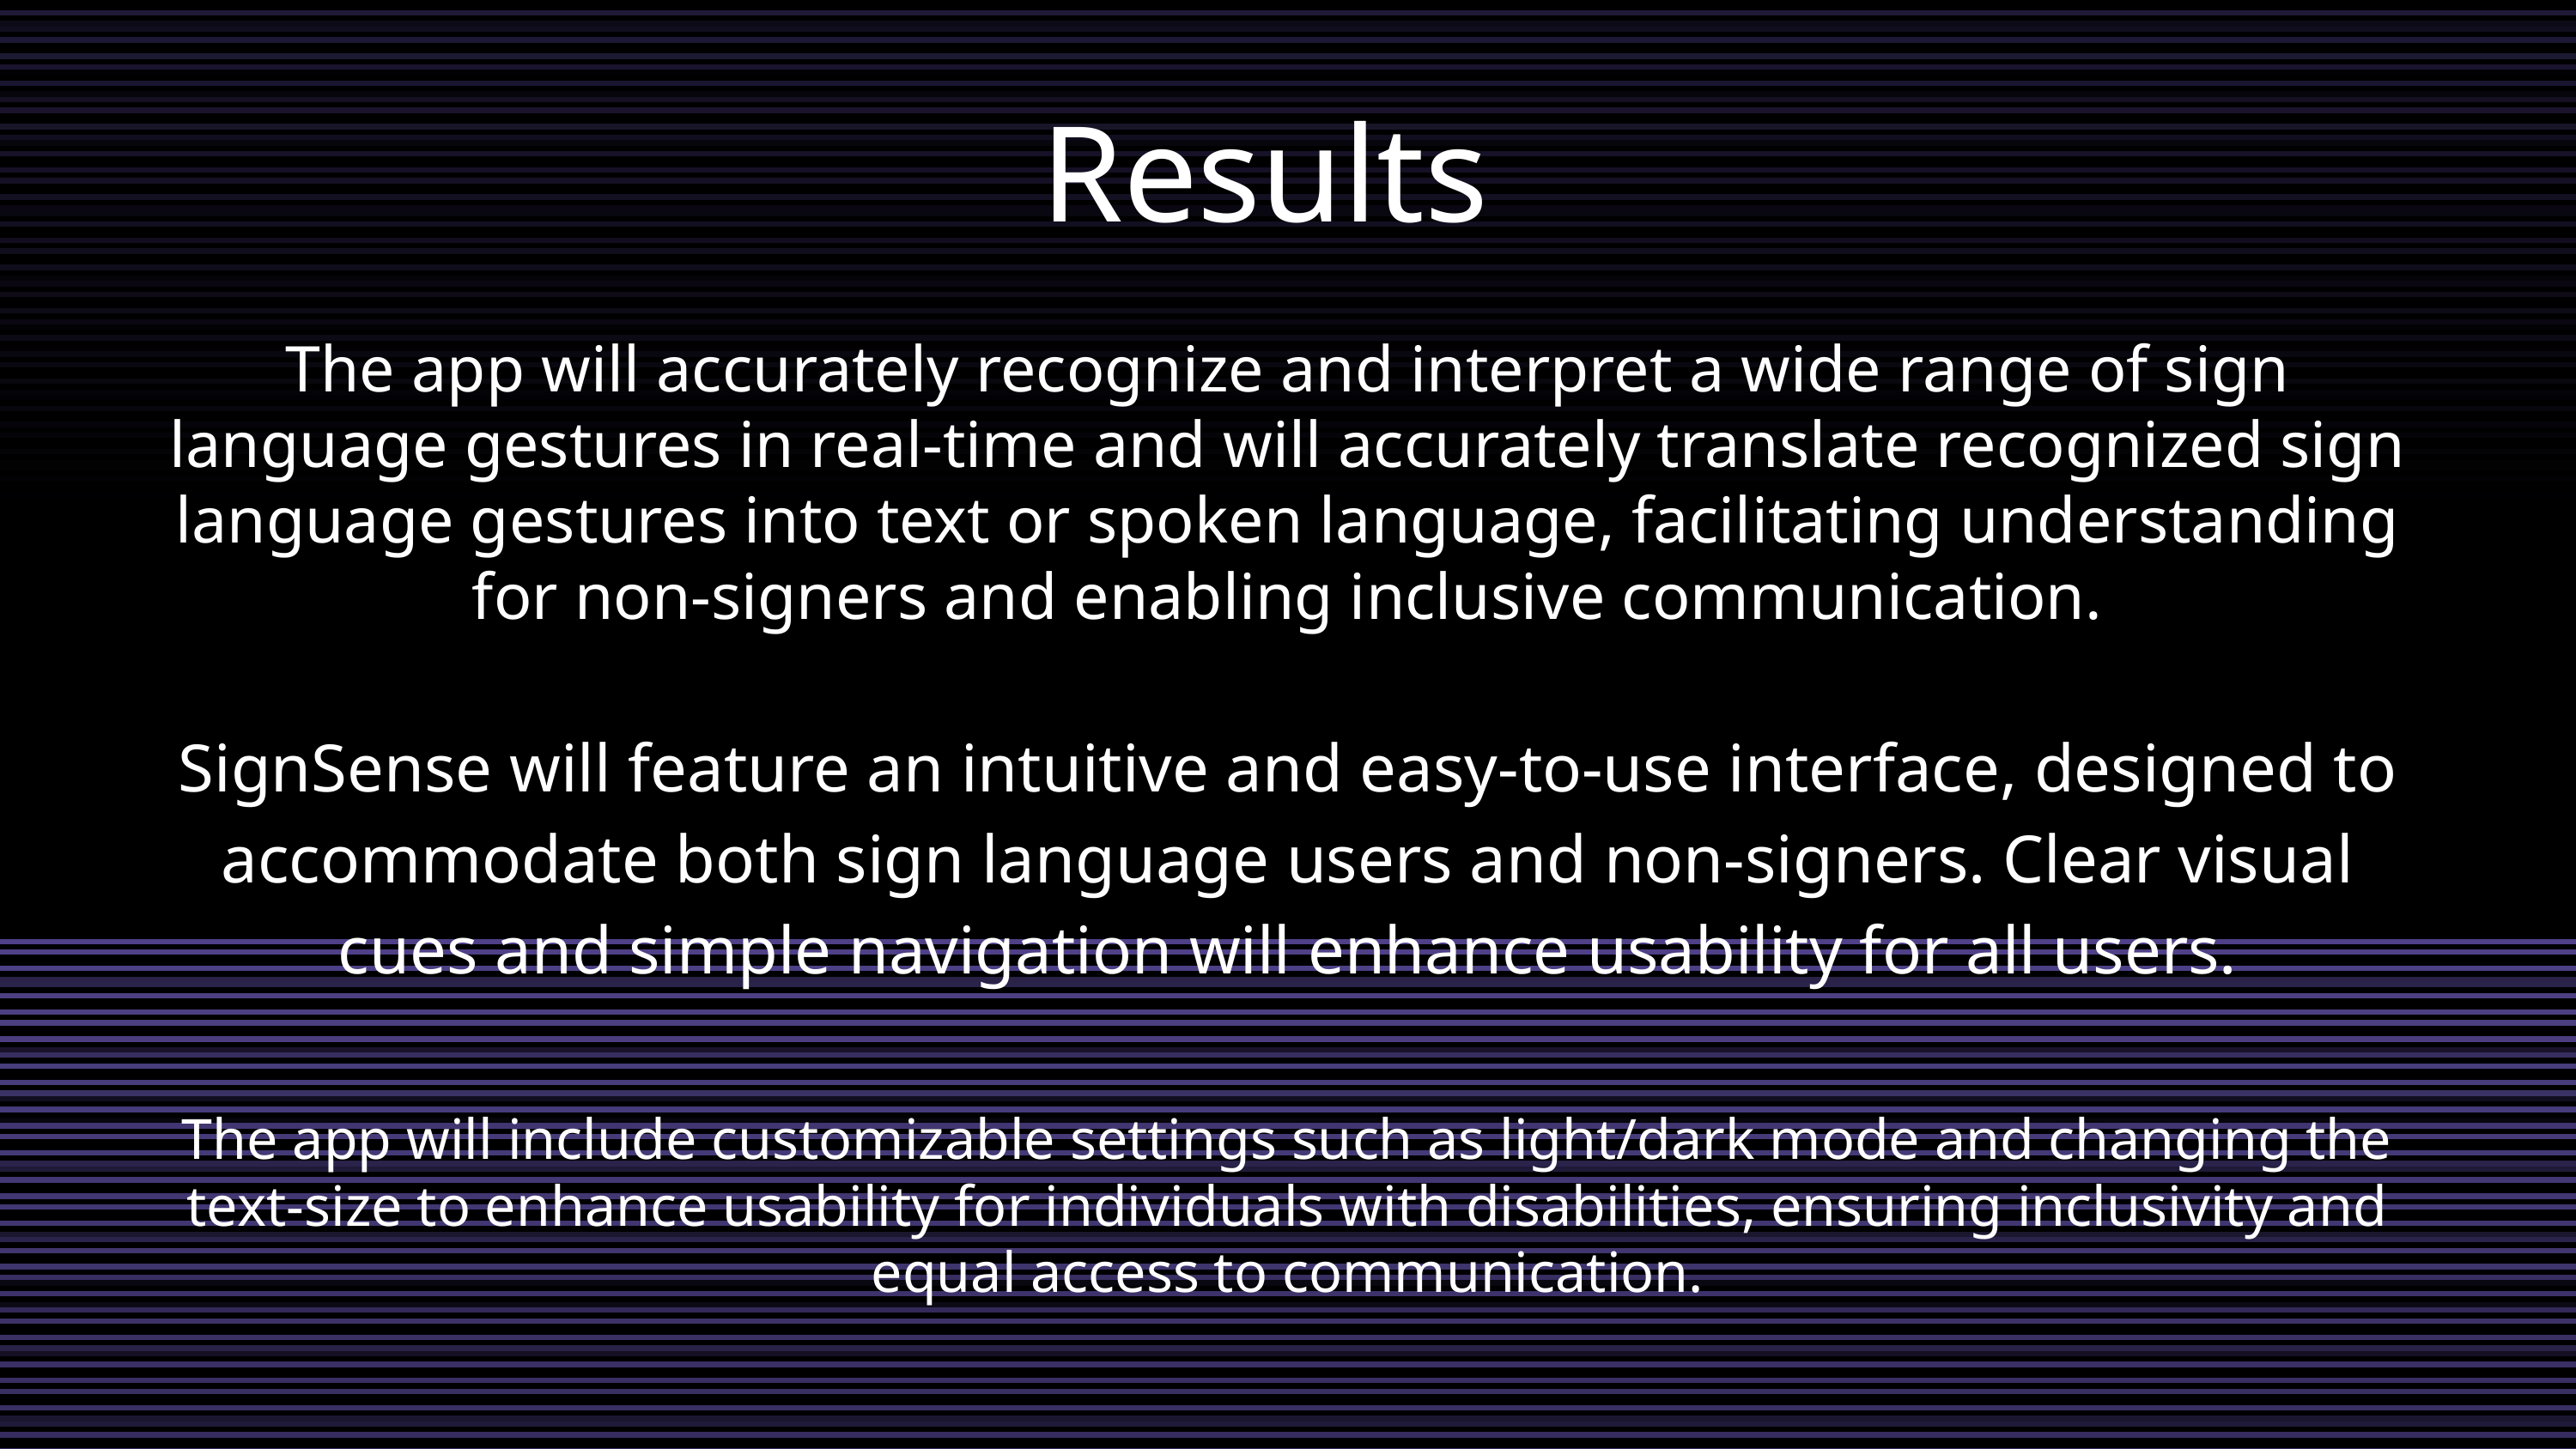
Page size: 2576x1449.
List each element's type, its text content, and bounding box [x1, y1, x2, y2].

text_box The app will include customizable settings such as light/dark mode and changing the text-size to enhance usability for individuals with disabilities, ensuring inclusivity and equal access to communication. [144, 1103, 2432, 1304]
text_box Results [398, 89, 2097, 249]
text_box SignSense will feature an intuitive and easy-to-use interface, designed to accommodate both sign language users and non-signers. Clear visual cues and simple navigation will enhance usability for all users. [174, 713, 2402, 988]
text_box [0, 0, 2576, 509]
text_box [0, 939, 2576, 1449]
text_box The app will accurately recognize and interpret a wide range of sign language gestures in real-time and will accurately translate recognized sign language gestures into text or spoken language, facilitating understanding for non-signers and enabling inclusive communication. [144, 328, 2432, 633]
